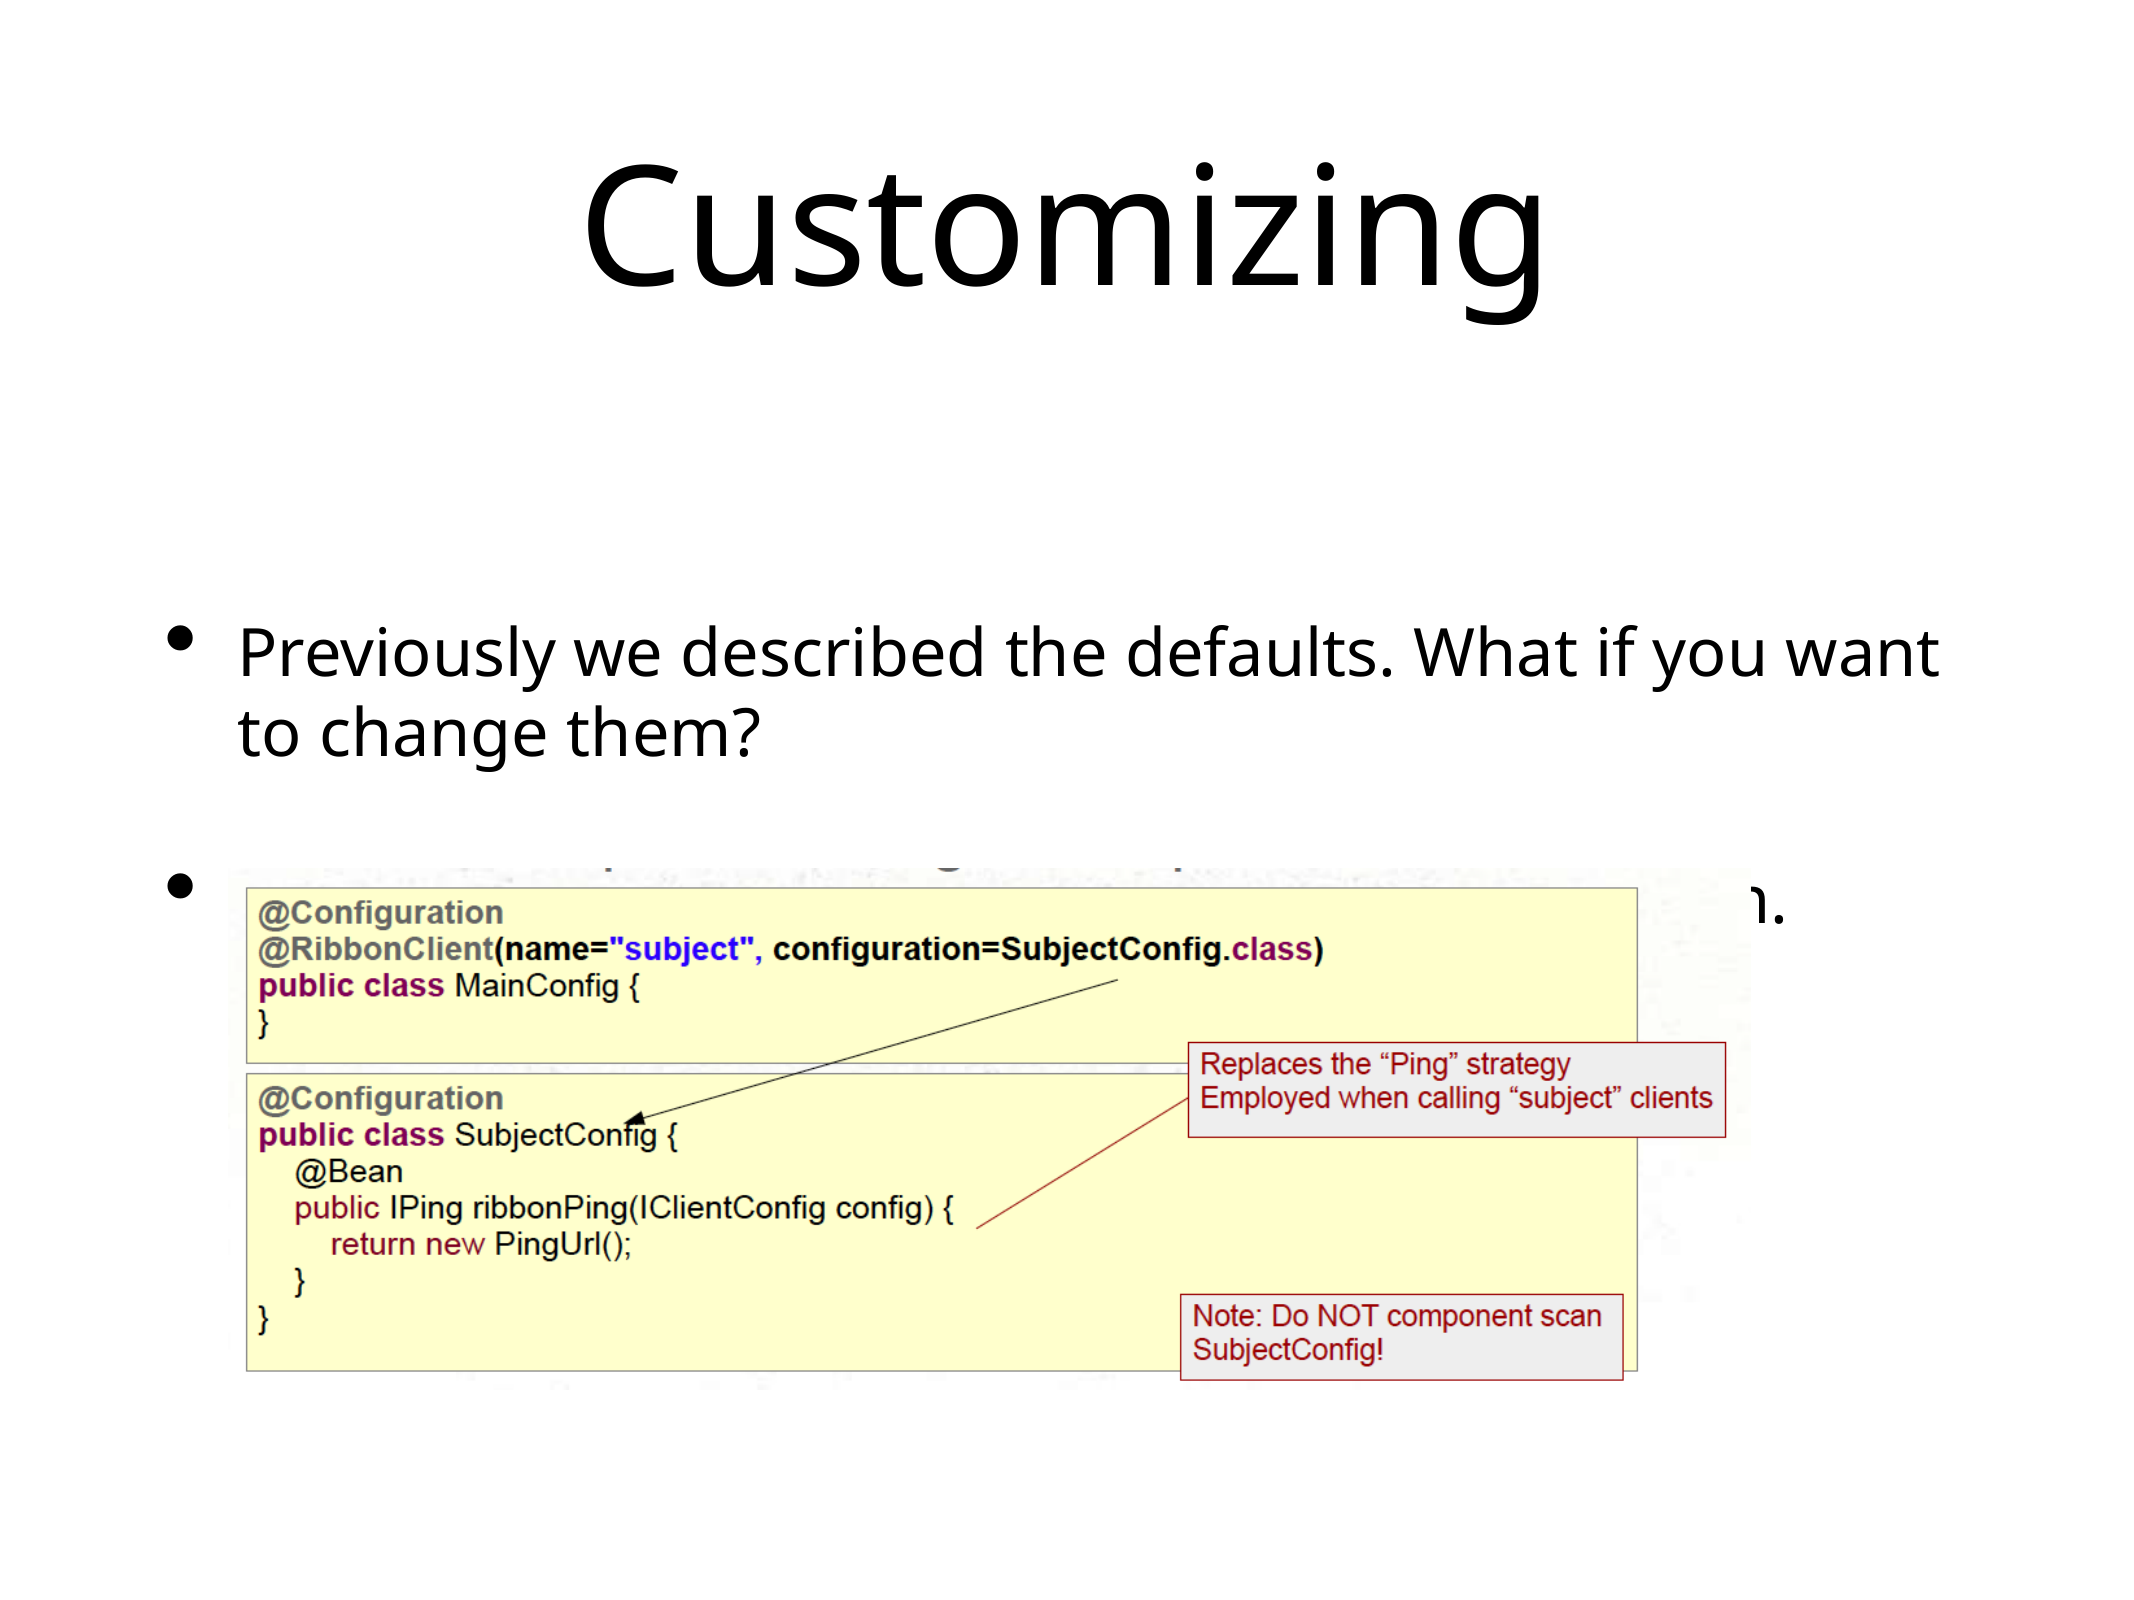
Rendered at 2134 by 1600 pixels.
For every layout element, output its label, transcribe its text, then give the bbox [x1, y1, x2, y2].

picture [227, 868, 1751, 1391]
title Customizing [155, 41, 1978, 397]
list Previously we described the defaults. What if you want to change them? Declare a separate config with replacement bean. [155, 424, 1978, 1457]
